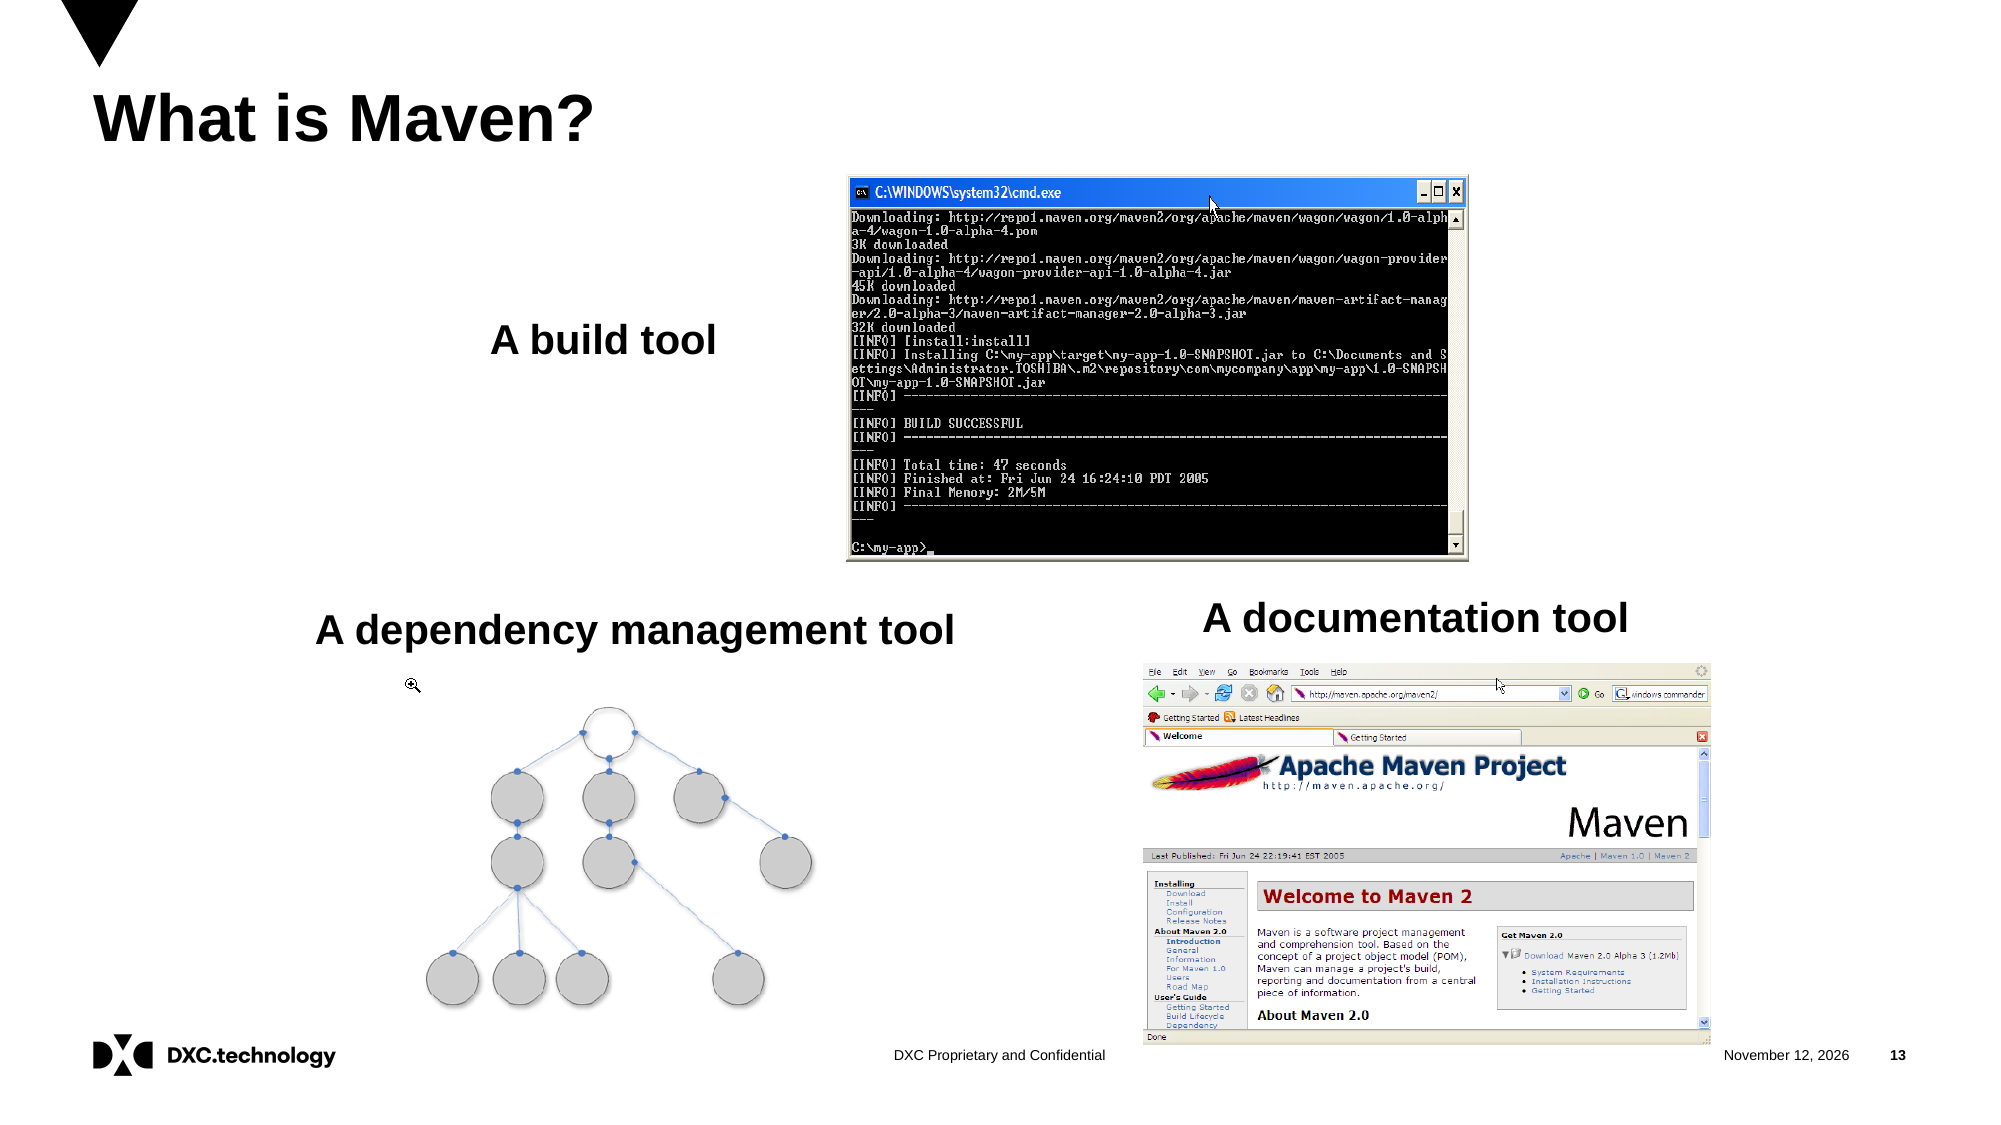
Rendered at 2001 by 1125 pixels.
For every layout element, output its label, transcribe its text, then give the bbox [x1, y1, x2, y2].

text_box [474, 174, 1469, 562]
title What is Maven? [93, 87, 1907, 282]
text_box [1132, 583, 1711, 1045]
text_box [299, 595, 1033, 1039]
